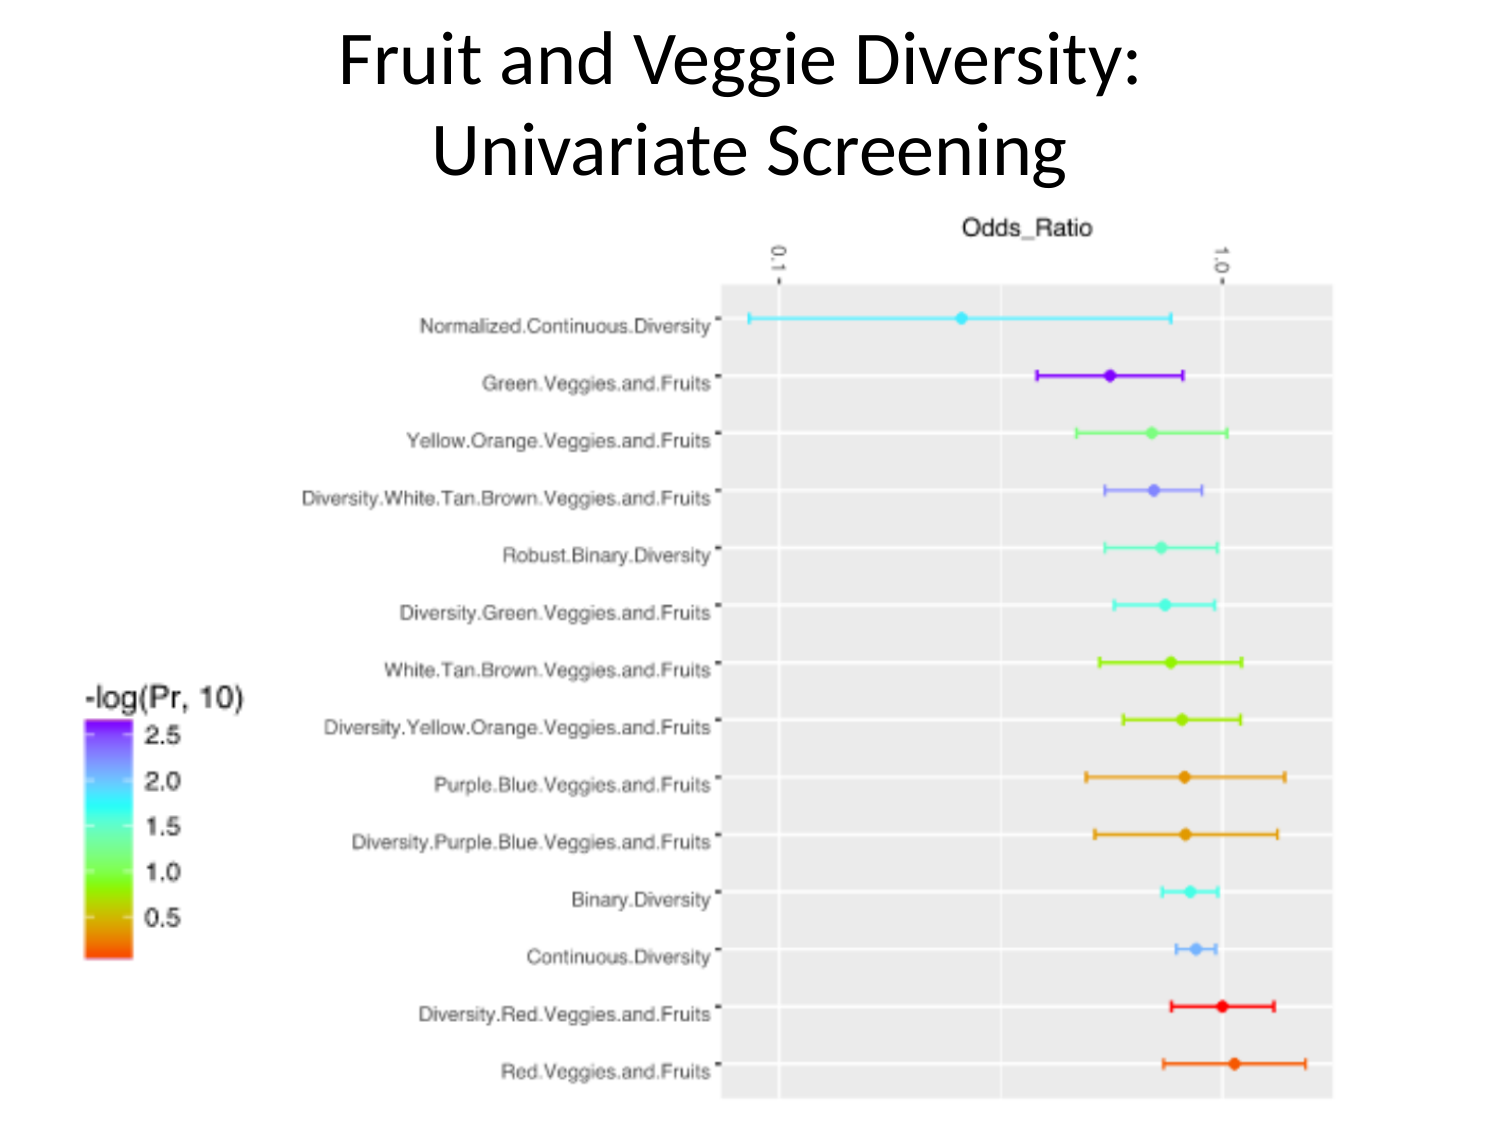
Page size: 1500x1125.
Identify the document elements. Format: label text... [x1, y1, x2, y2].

picture [295, 123, 1349, 1125]
picture [74, 647, 259, 984]
title Fruit and Veggie Diversity: Univariate Screening [75, 0, 1425, 200]
